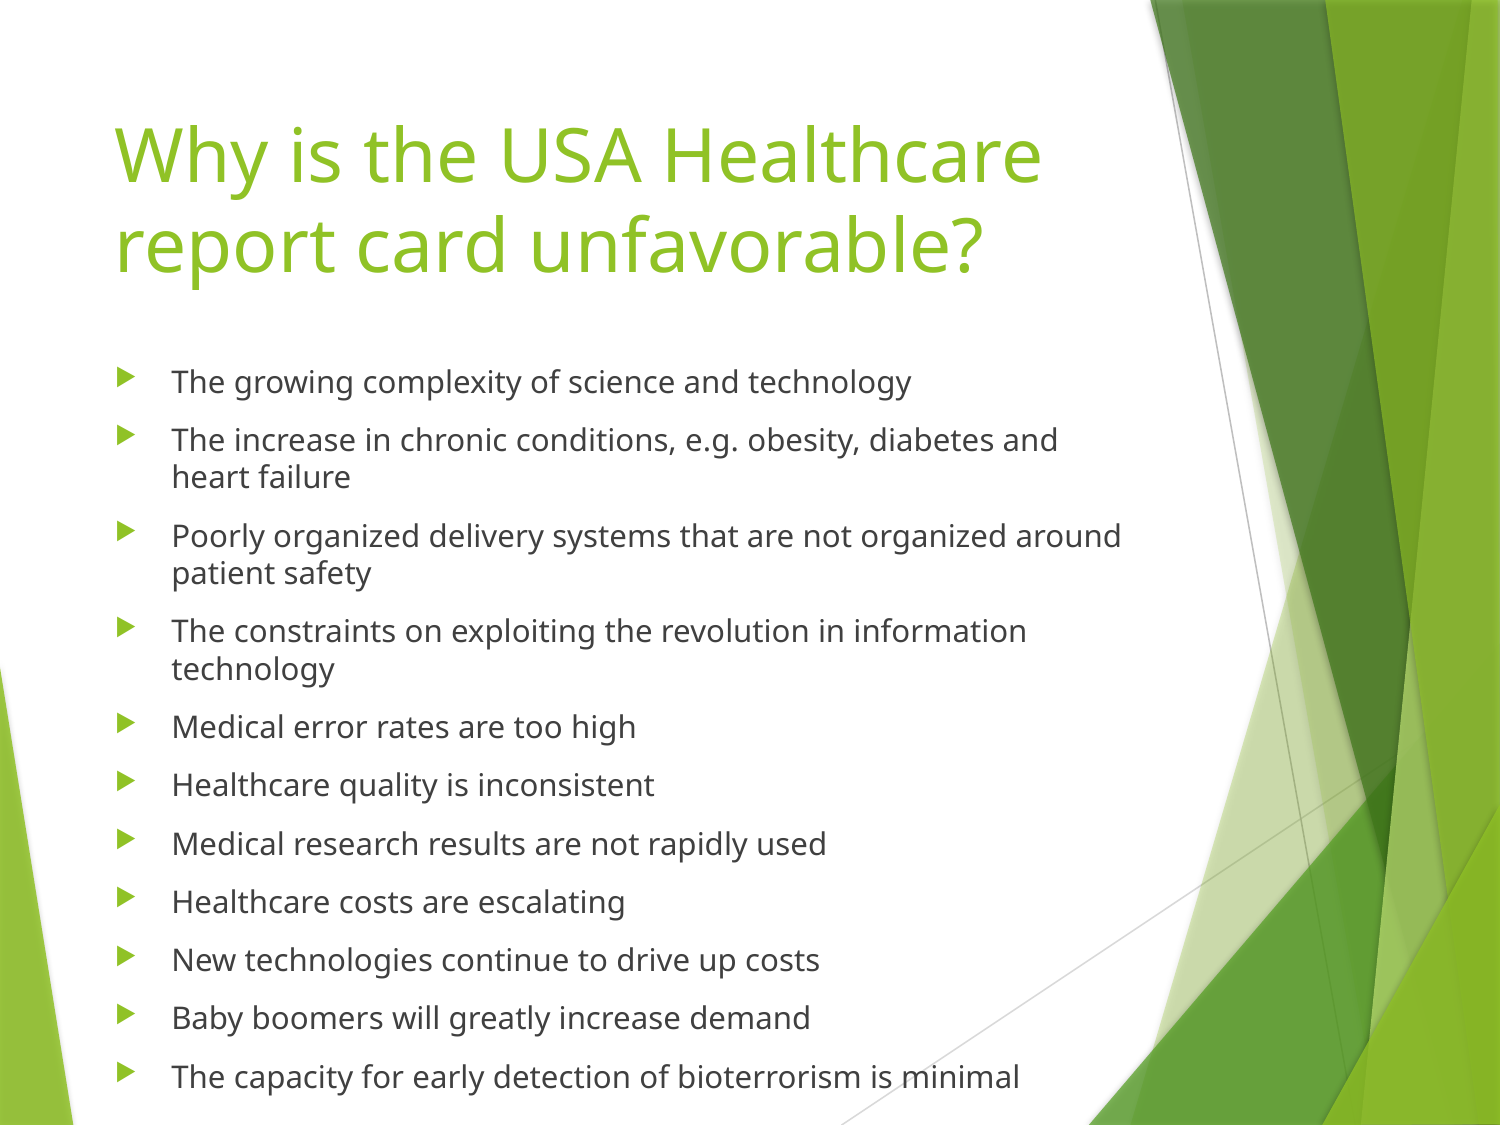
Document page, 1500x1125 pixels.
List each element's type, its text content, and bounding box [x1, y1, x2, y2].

title Why is the USA Healthcare report card unfavorable? [99, 99, 1142, 317]
list The growing complexity of science and technology The increase in chronic conditions, e.g. obesity, diabetes and heart failure Poorly organized delivery systems that are not organized around patient safety The constraints on exploiting the revolution in information technology Medical error rates are too high Healthcare quality is inconsistent Medical research results are not rapidly used Healthcare costs are escalating New technologies continue to drive up costs Baby boomers will greatly increase demand The capacity for early detection of bioterrorism is minimal [99, 354, 1142, 992]
